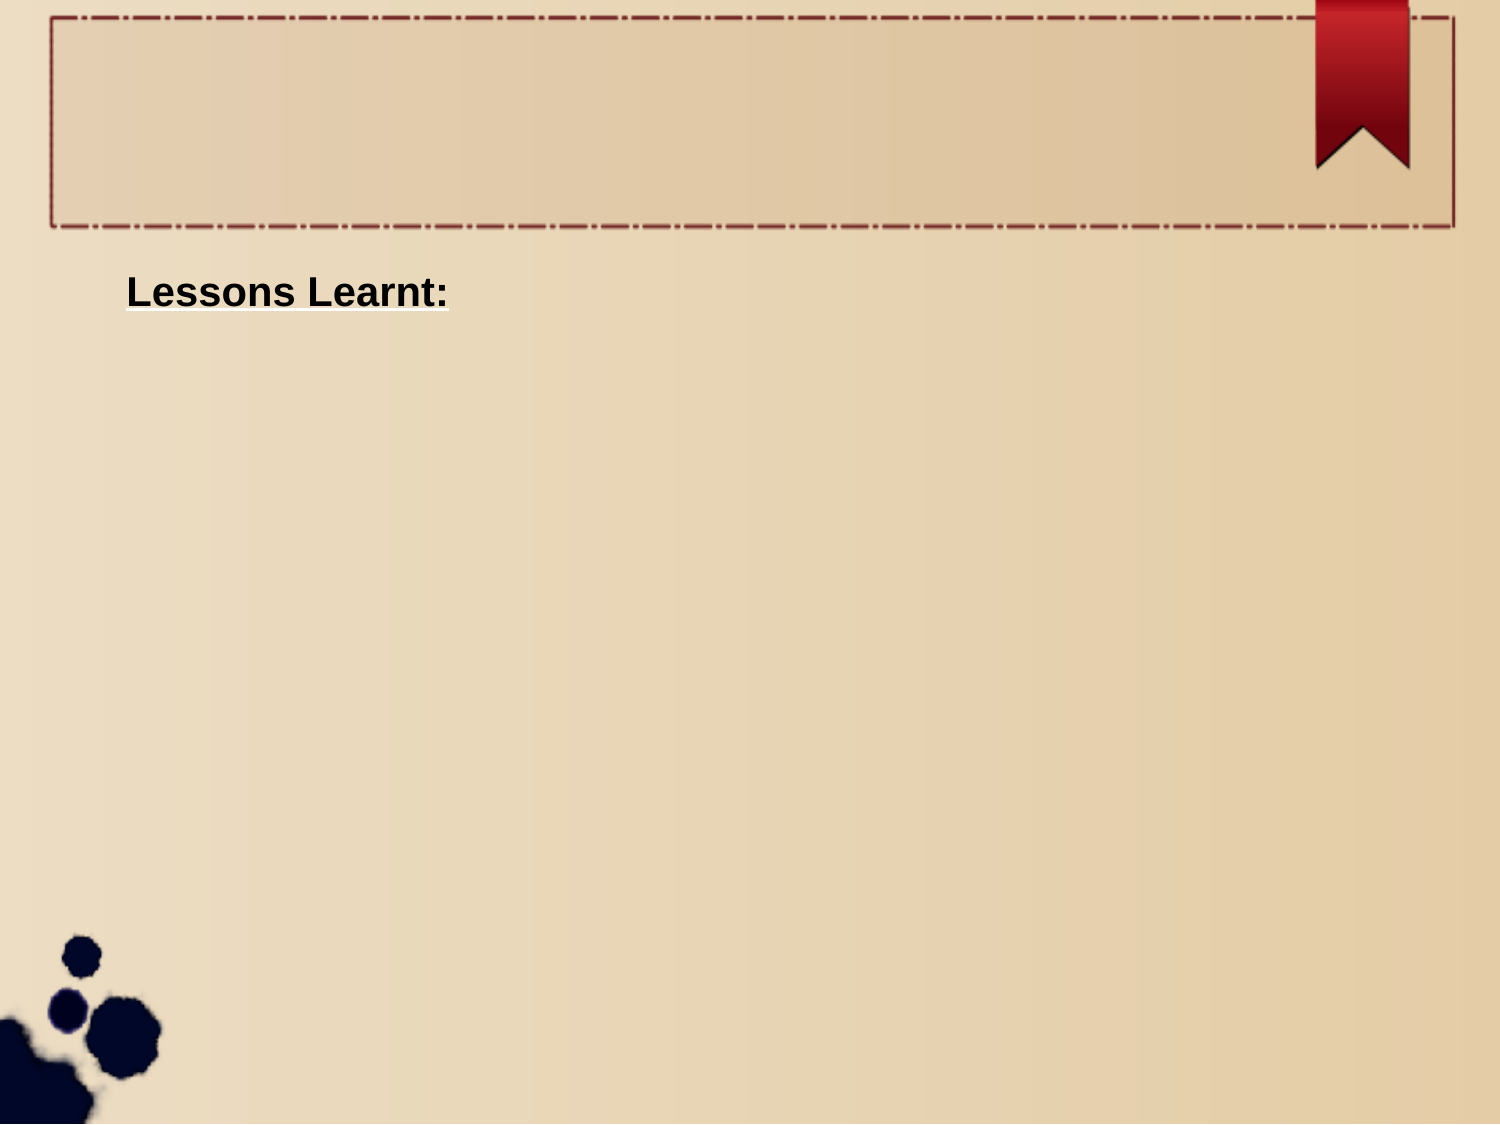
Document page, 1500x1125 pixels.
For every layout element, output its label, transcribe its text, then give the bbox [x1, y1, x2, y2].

text_box Lessons Learnt: [111, 256, 1429, 1051]
picture [0, 0, 1500, 1124]
